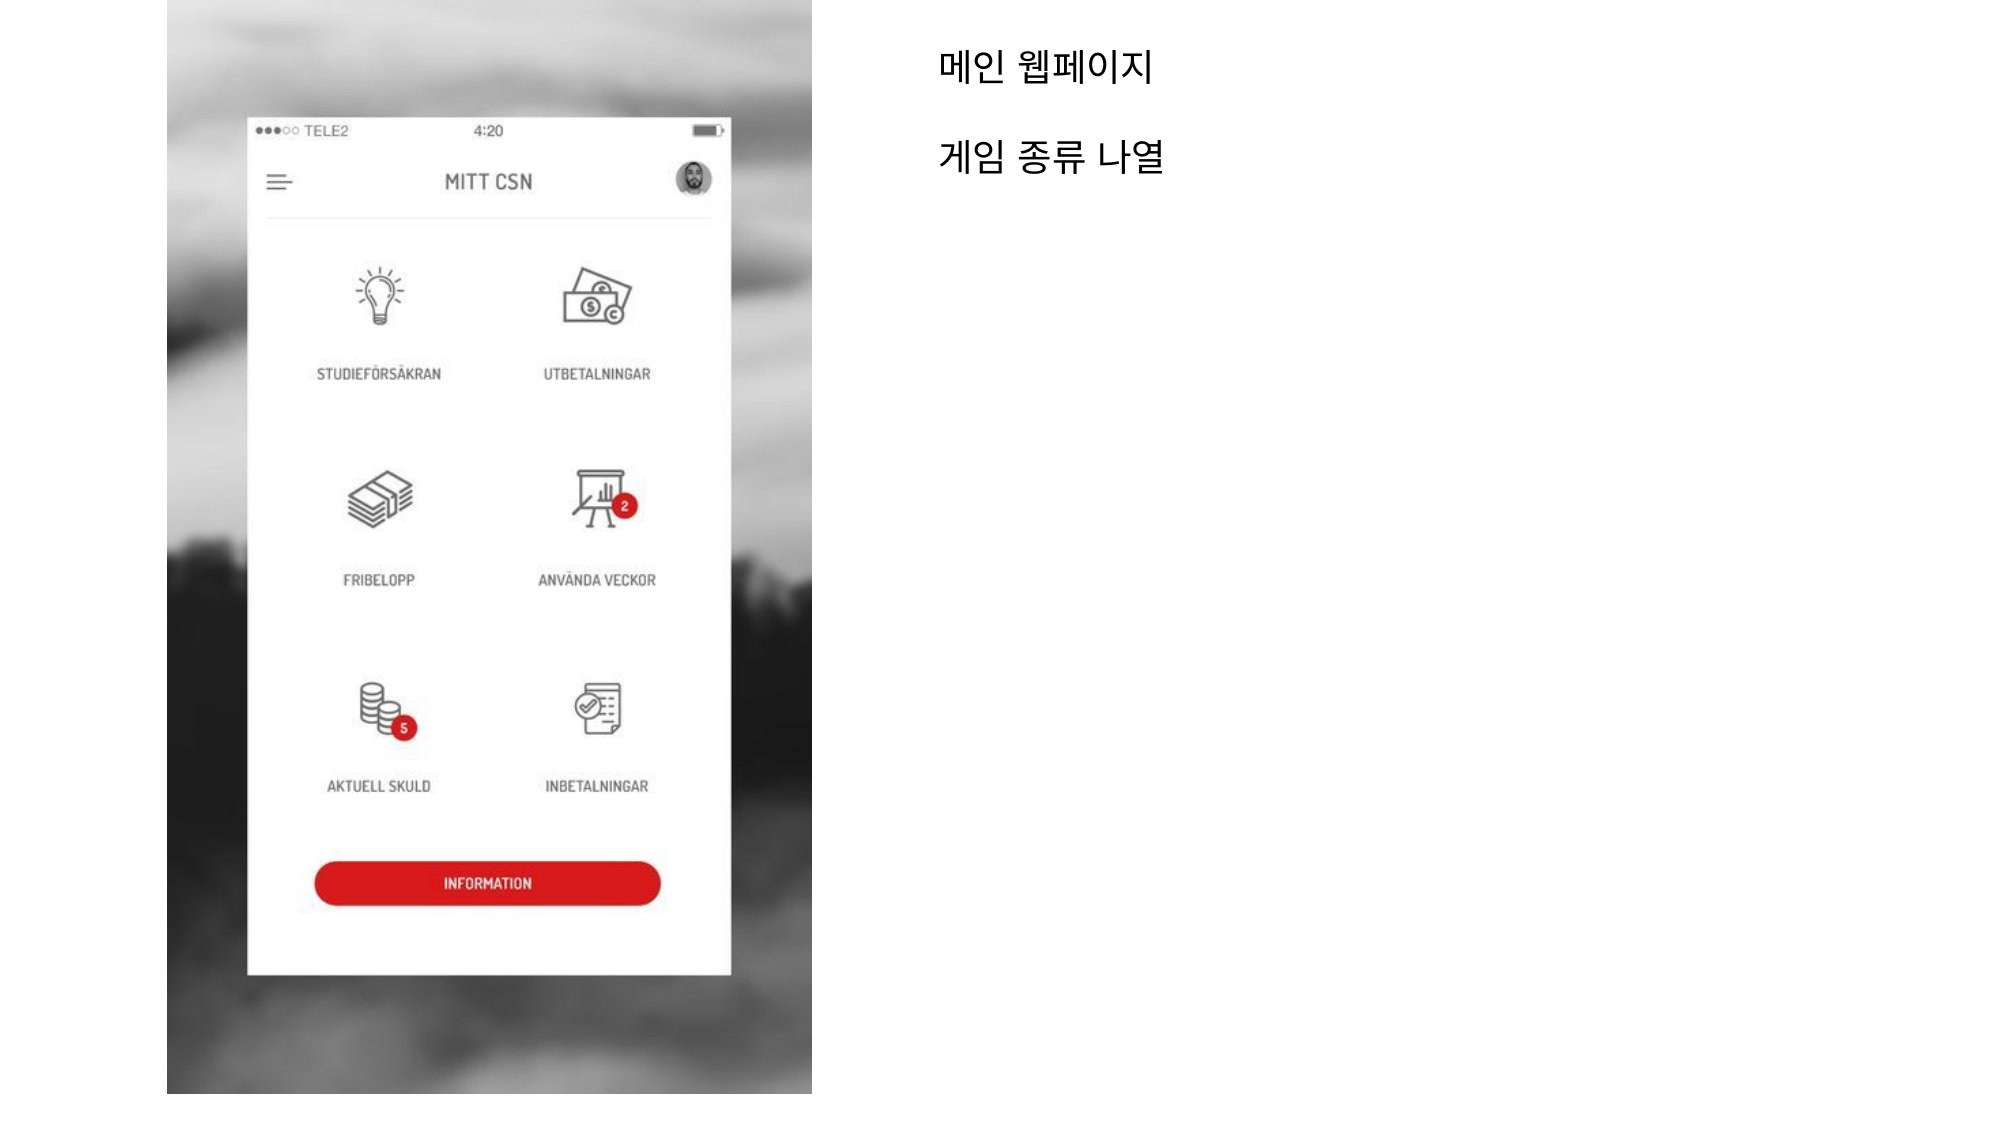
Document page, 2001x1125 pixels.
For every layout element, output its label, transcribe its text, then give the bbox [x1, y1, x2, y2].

picture [167, 0, 812, 1094]
text_box 메인 웹페이지 게임 종류 나열 [923, 36, 1553, 277]
